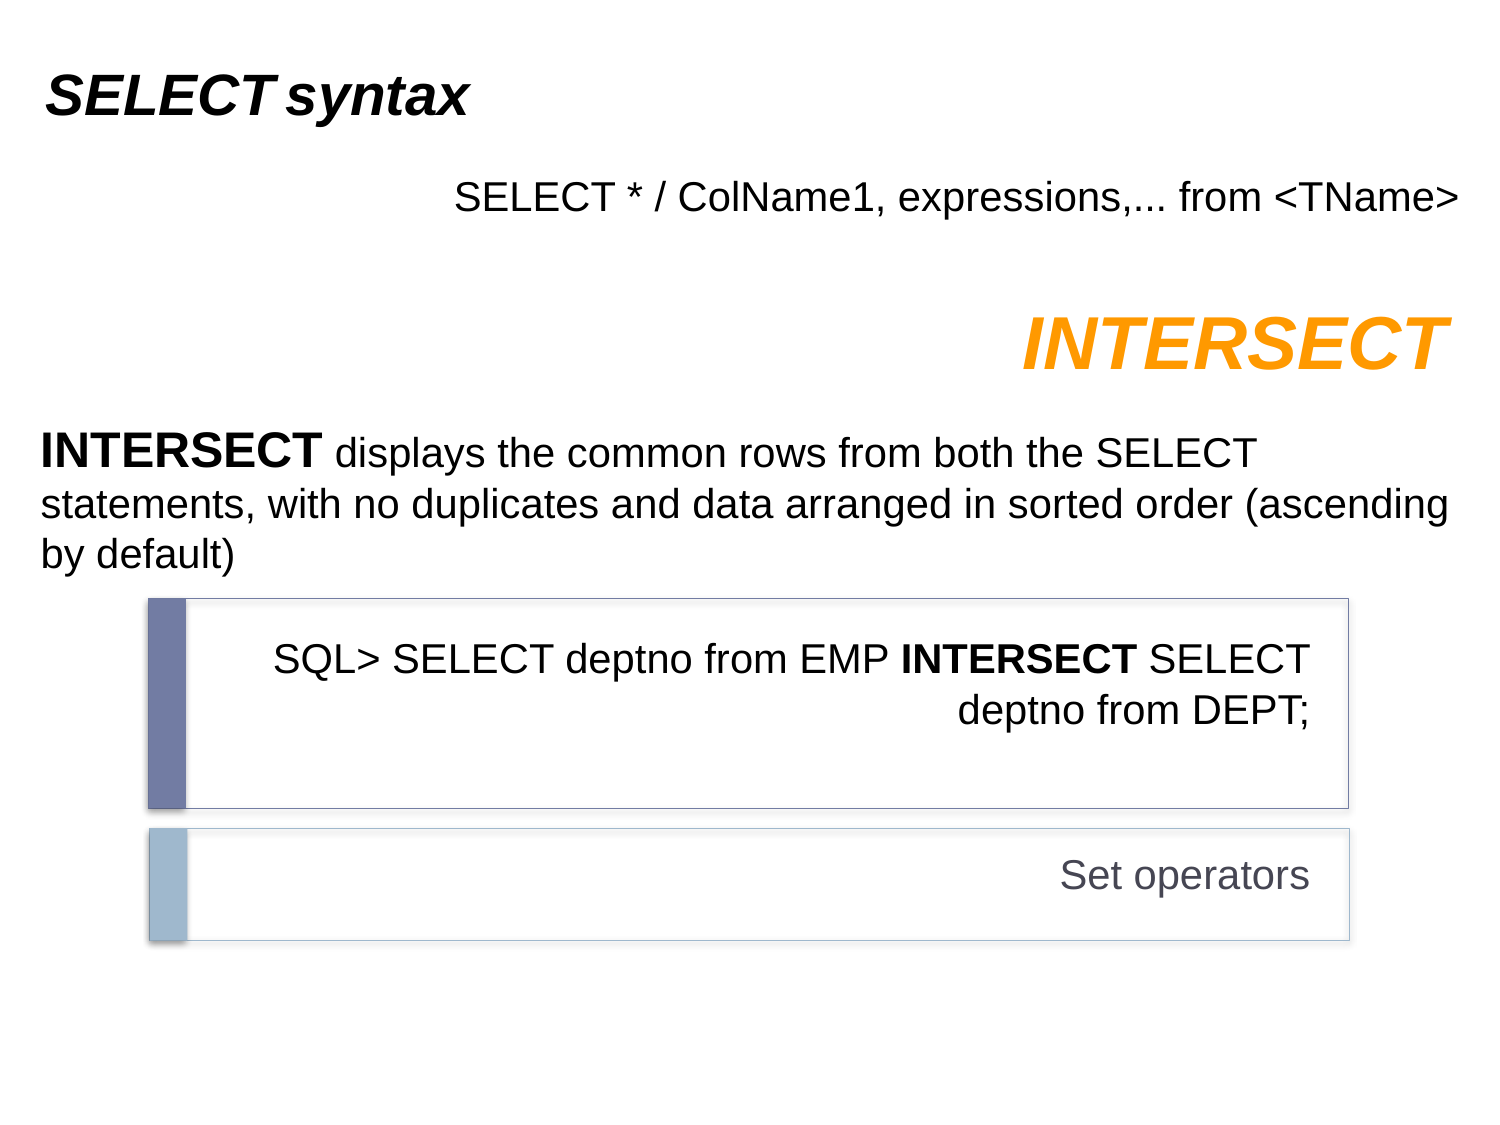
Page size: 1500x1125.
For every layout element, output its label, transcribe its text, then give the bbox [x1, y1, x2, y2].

text_box SELECT * / ColName1, expressions,... from <TName> [24, 162, 1475, 228]
text_box INTERSECT displays the common rows from both the SELECT statements, with no duplicates and data arranged in sorted order (ascending by default) [24, 409, 1475, 585]
text_box SELECT syntax [31, 50, 486, 135]
text_box INTERSECT [37, 287, 1463, 393]
subtitle Set operators [200, 840, 1325, 929]
title SQL> SELECT deptno from EMP INTERSECT SELECT deptno from DEPT; [200, 624, 1325, 788]
